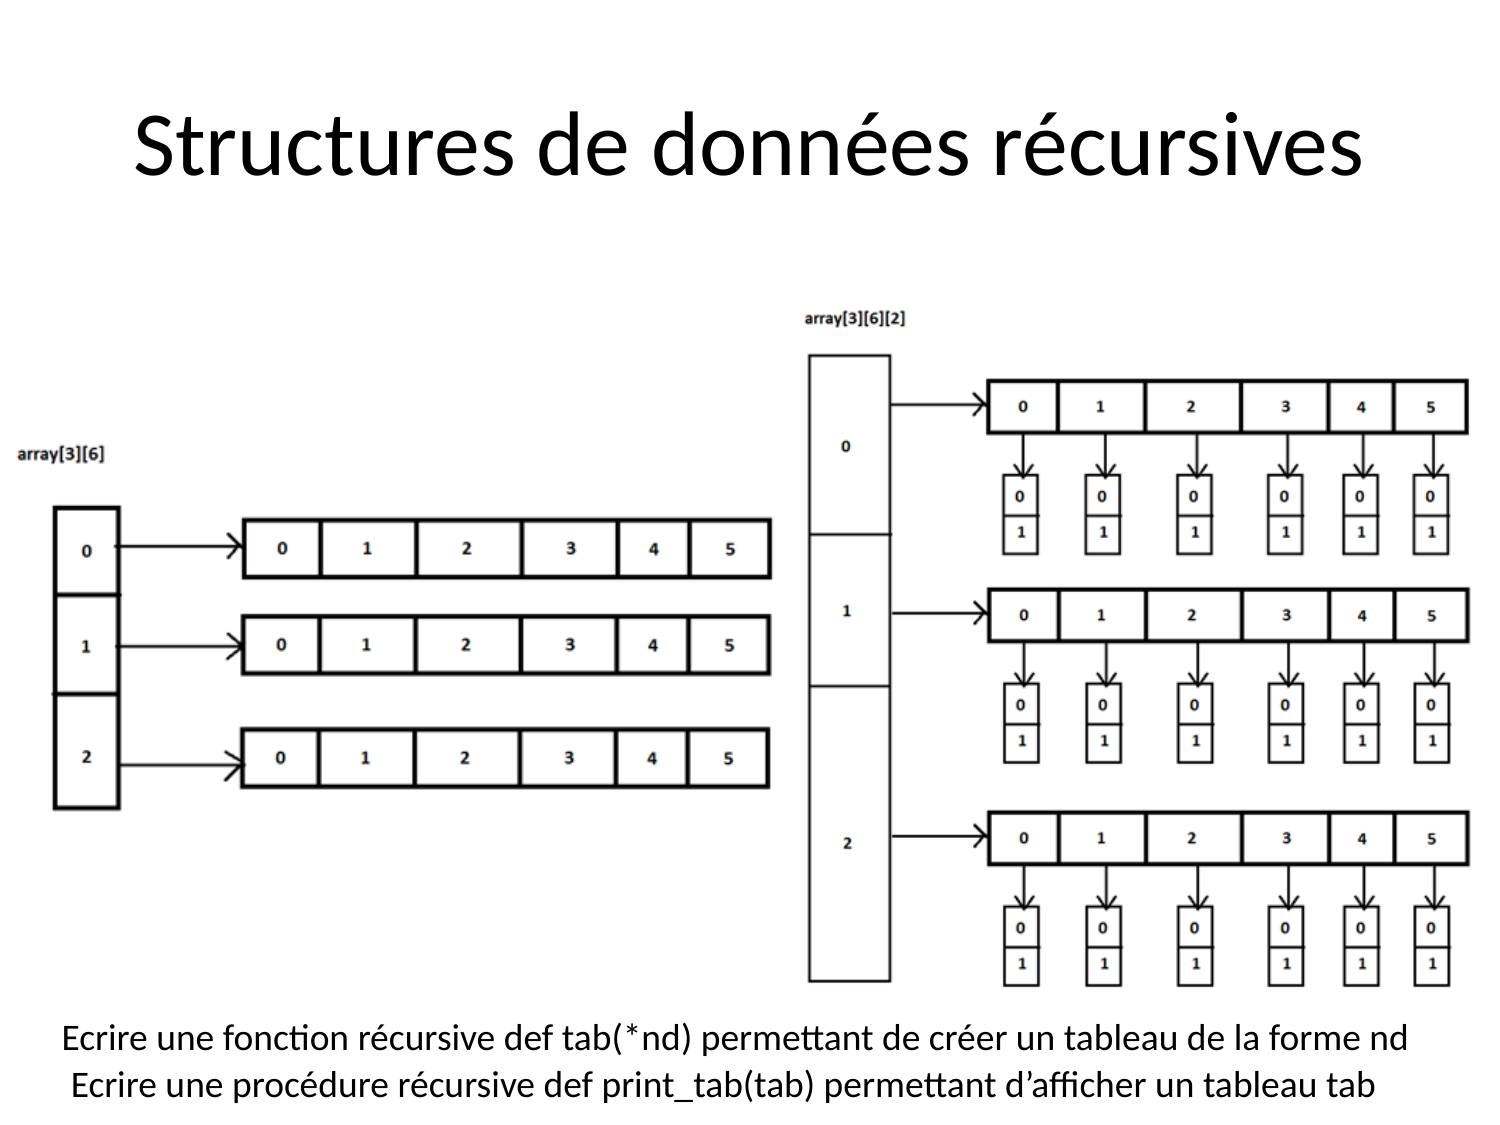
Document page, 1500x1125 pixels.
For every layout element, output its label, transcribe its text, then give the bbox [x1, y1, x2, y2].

title Structures de données récursives [75, 45, 1425, 233]
picture [0, 434, 794, 821]
text_box Ecrire une fonction récursive def tab(*nd) permettant de créer un tableau de la forme nd [46, 1005, 1453, 1066]
picture [796, 305, 1480, 997]
text_box Ecrire une procédure récursive def print_tab(tab) permettant d’afficher un tableau tab [56, 1066, 1401, 1113]
